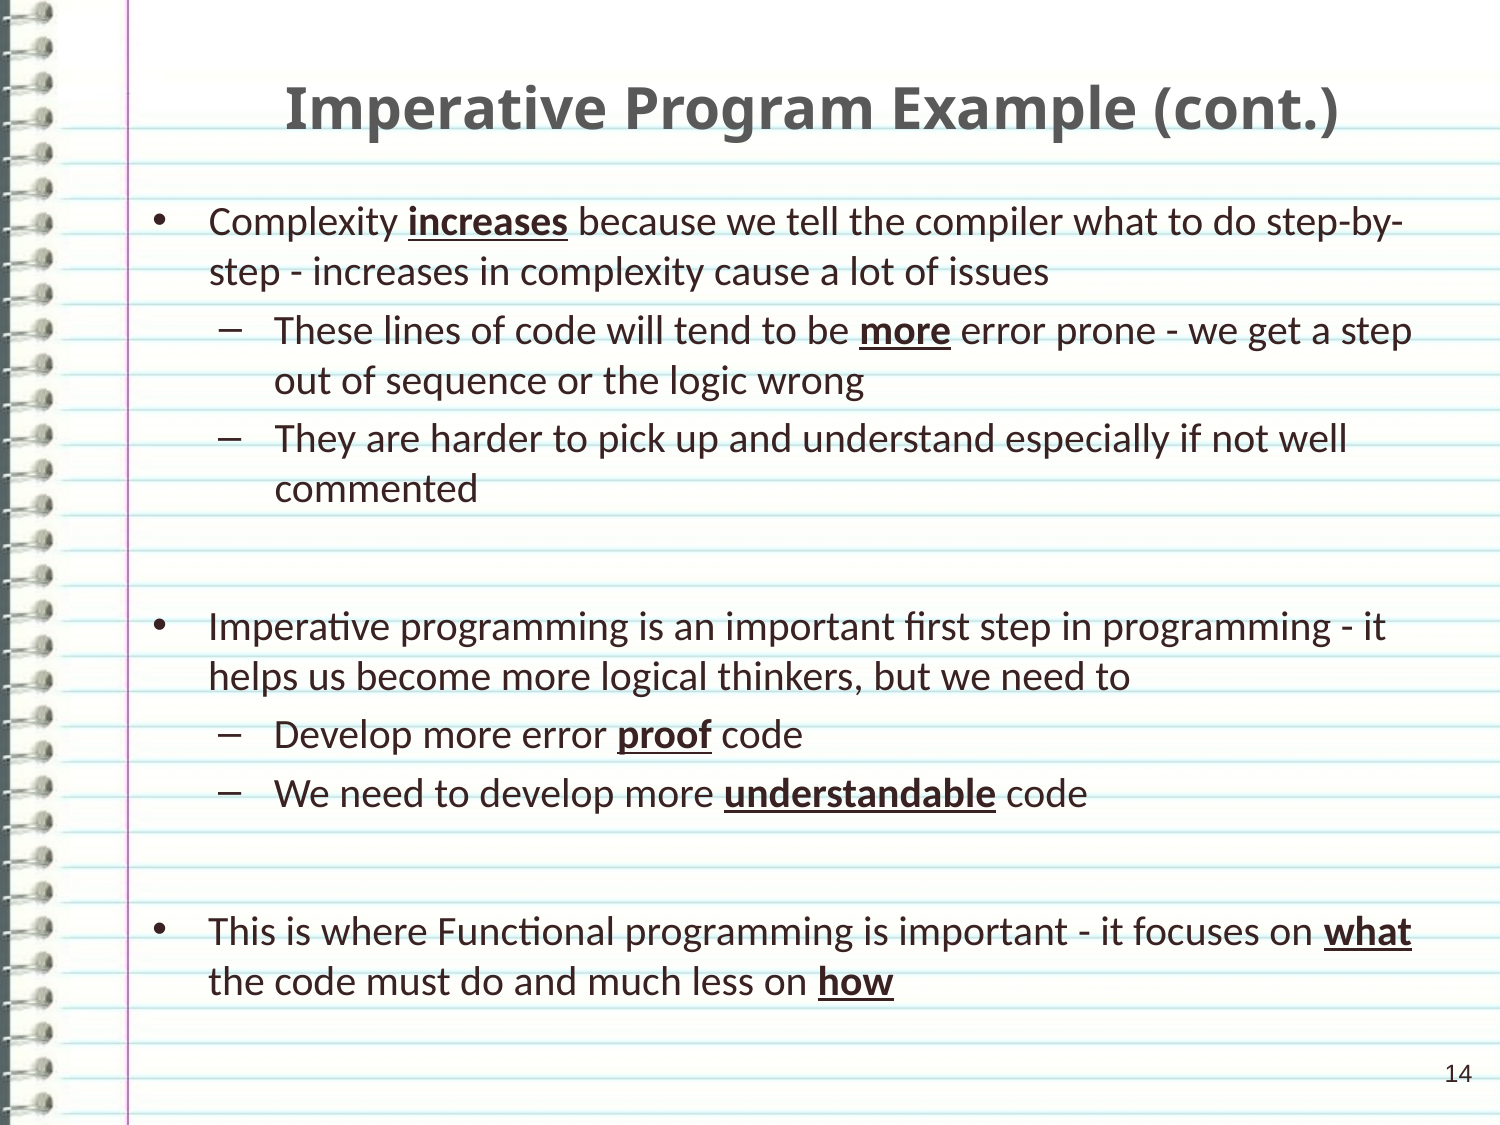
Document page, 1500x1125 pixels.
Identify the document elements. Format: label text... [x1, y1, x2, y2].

picture [0, 0, 1500, 1125]
slide_number 14 [1137, 1042, 1488, 1103]
title Imperative Program Example (cont.) [137, 45, 1488, 168]
list Complexity increases because we tell the compiler what to do step-by-step - increases in complexity cause a lot of issues These lines of code will tend to be more error prone - we get a step out of sequence or the logic wrong They are harder to pick up and understand especially if not well commented Imperative programming is an important first step in programming - it helps us become more logical thinkers, but we need to Develop more error proof code We need to develop more understandable code This is where Functional programming is important - it focuses on what the code must do and much less on how [137, 186, 1488, 1005]
